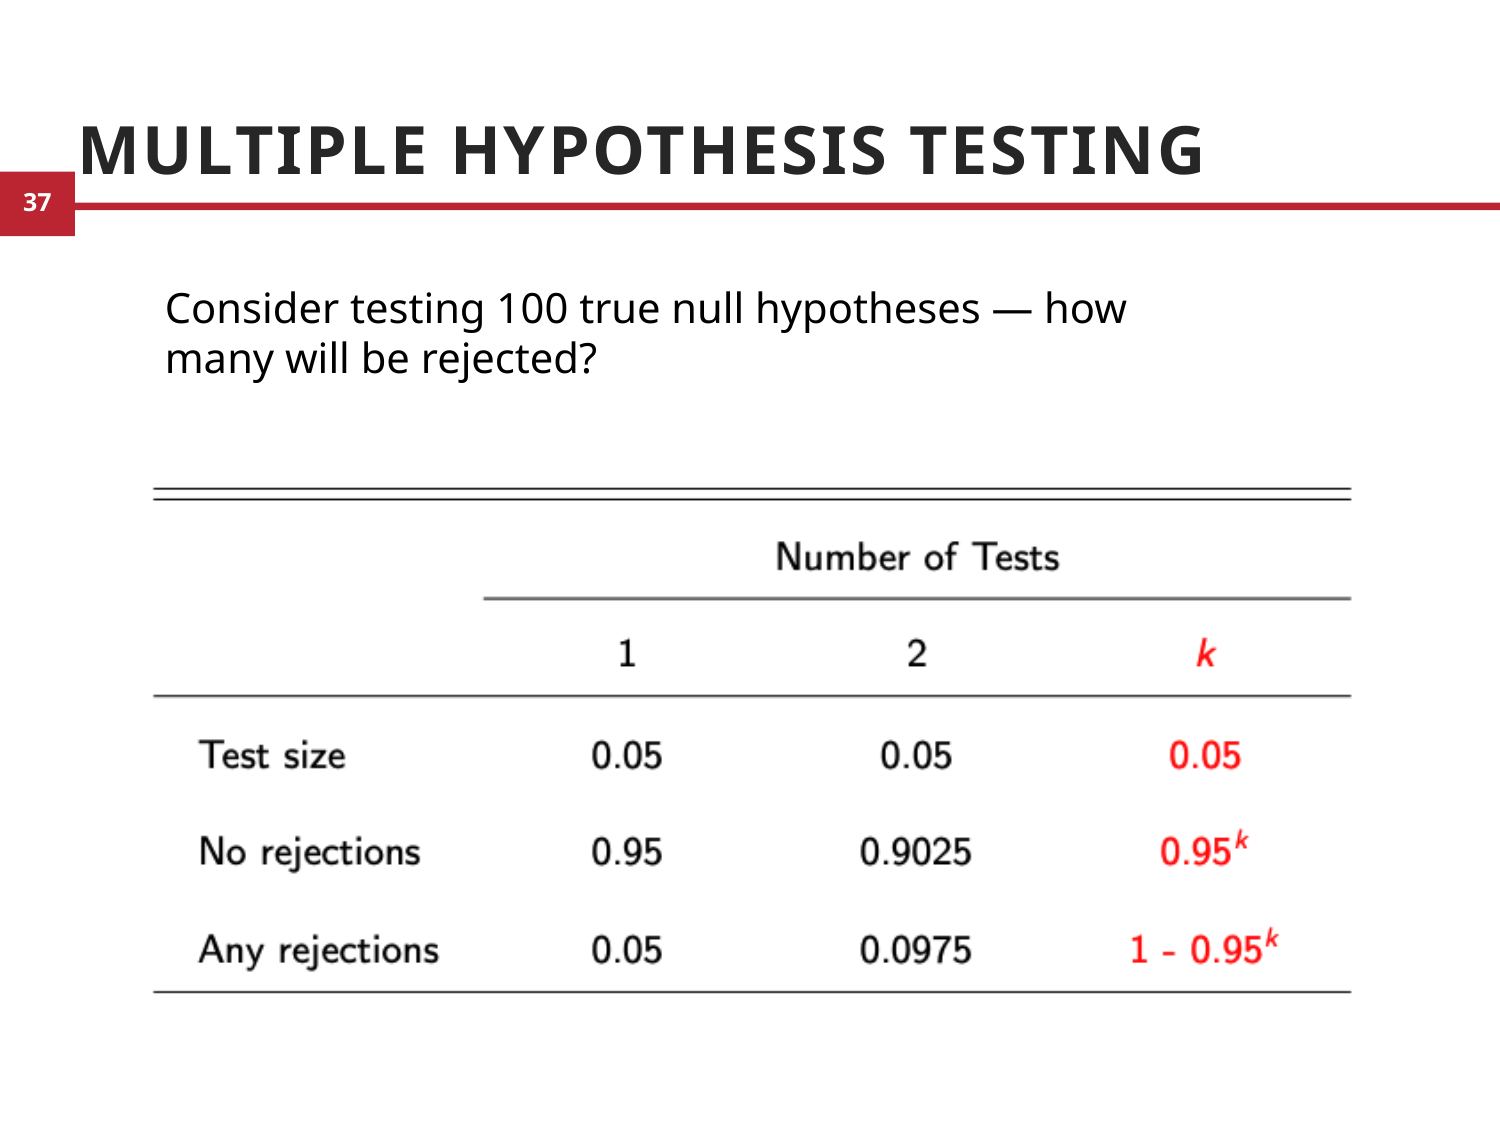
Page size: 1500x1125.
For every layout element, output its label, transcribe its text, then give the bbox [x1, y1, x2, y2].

title Multiple Hypothesis Testing [75, 0, 1425, 188]
text_box Consider testing 100 true null hypotheses — how many will be rejected? [149, 274, 1263, 390]
picture [133, 449, 1367, 1014]
